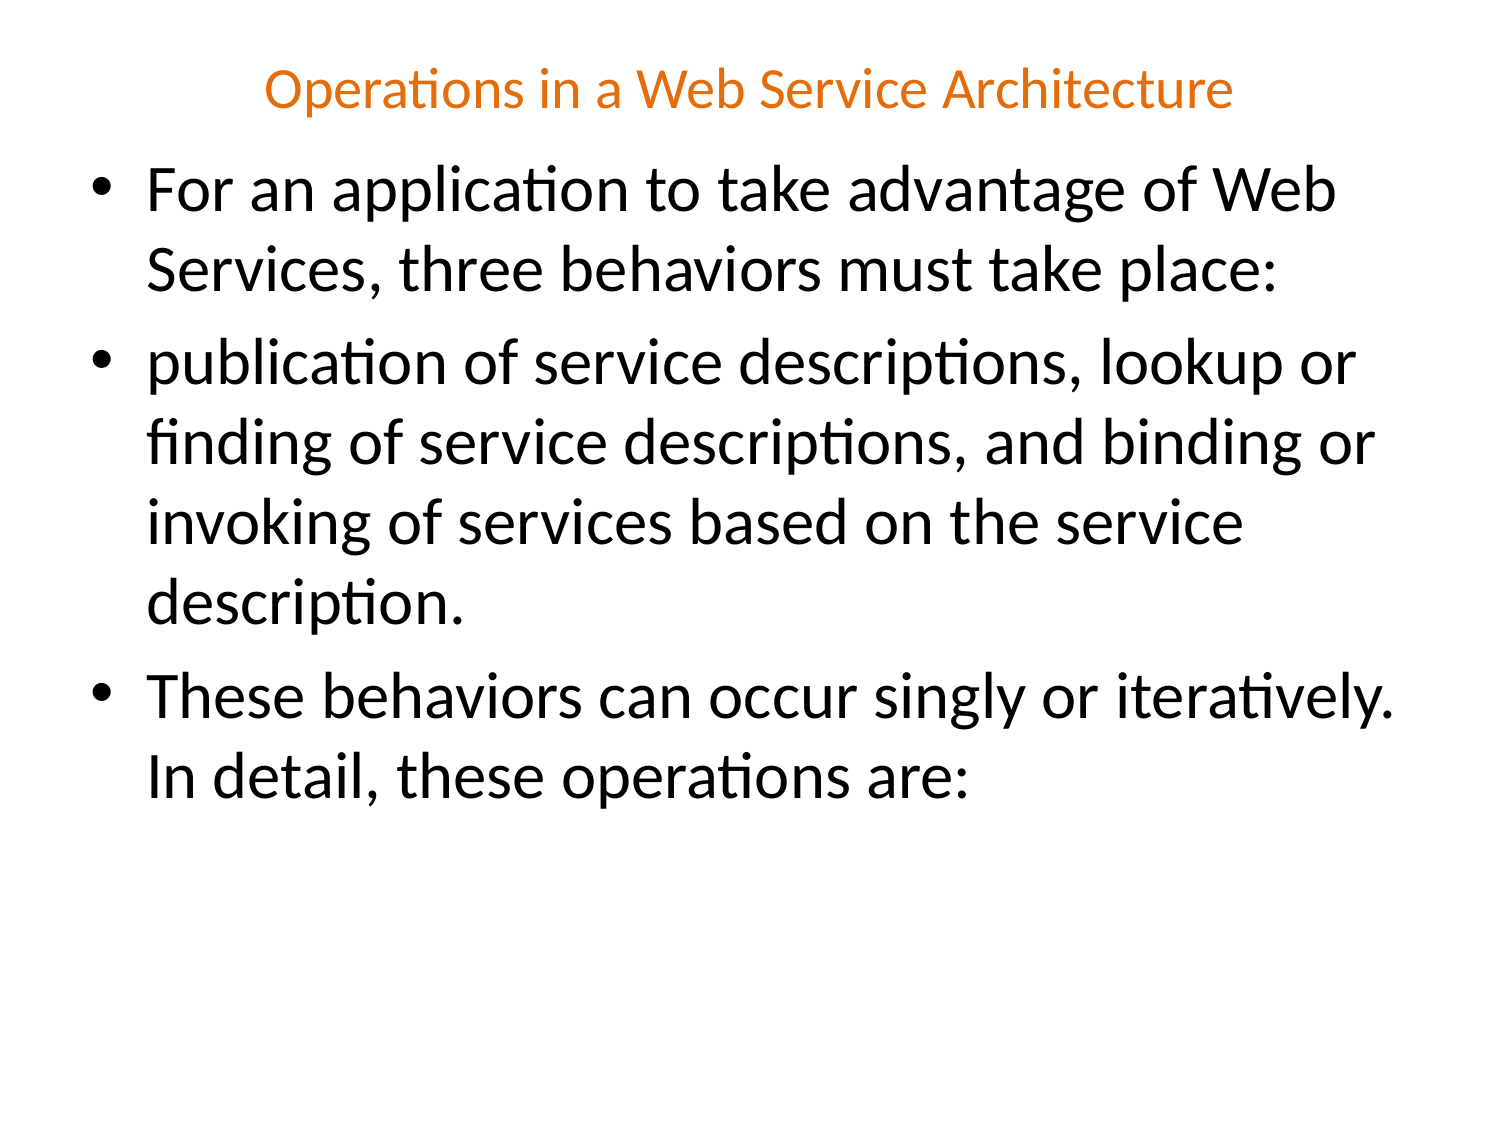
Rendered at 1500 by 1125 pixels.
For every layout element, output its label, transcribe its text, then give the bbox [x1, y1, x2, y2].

title Operations in a Web Service Architecture [75, 45, 1425, 125]
list For an application to take advantage of Web Services, three behaviors must take place: publication of service descriptions, lookup or finding of service descriptions, and binding or invoking of services based on the service description. These behaviors can occur singly or iteratively. In detail, these operations are: [75, 137, 1425, 1005]
